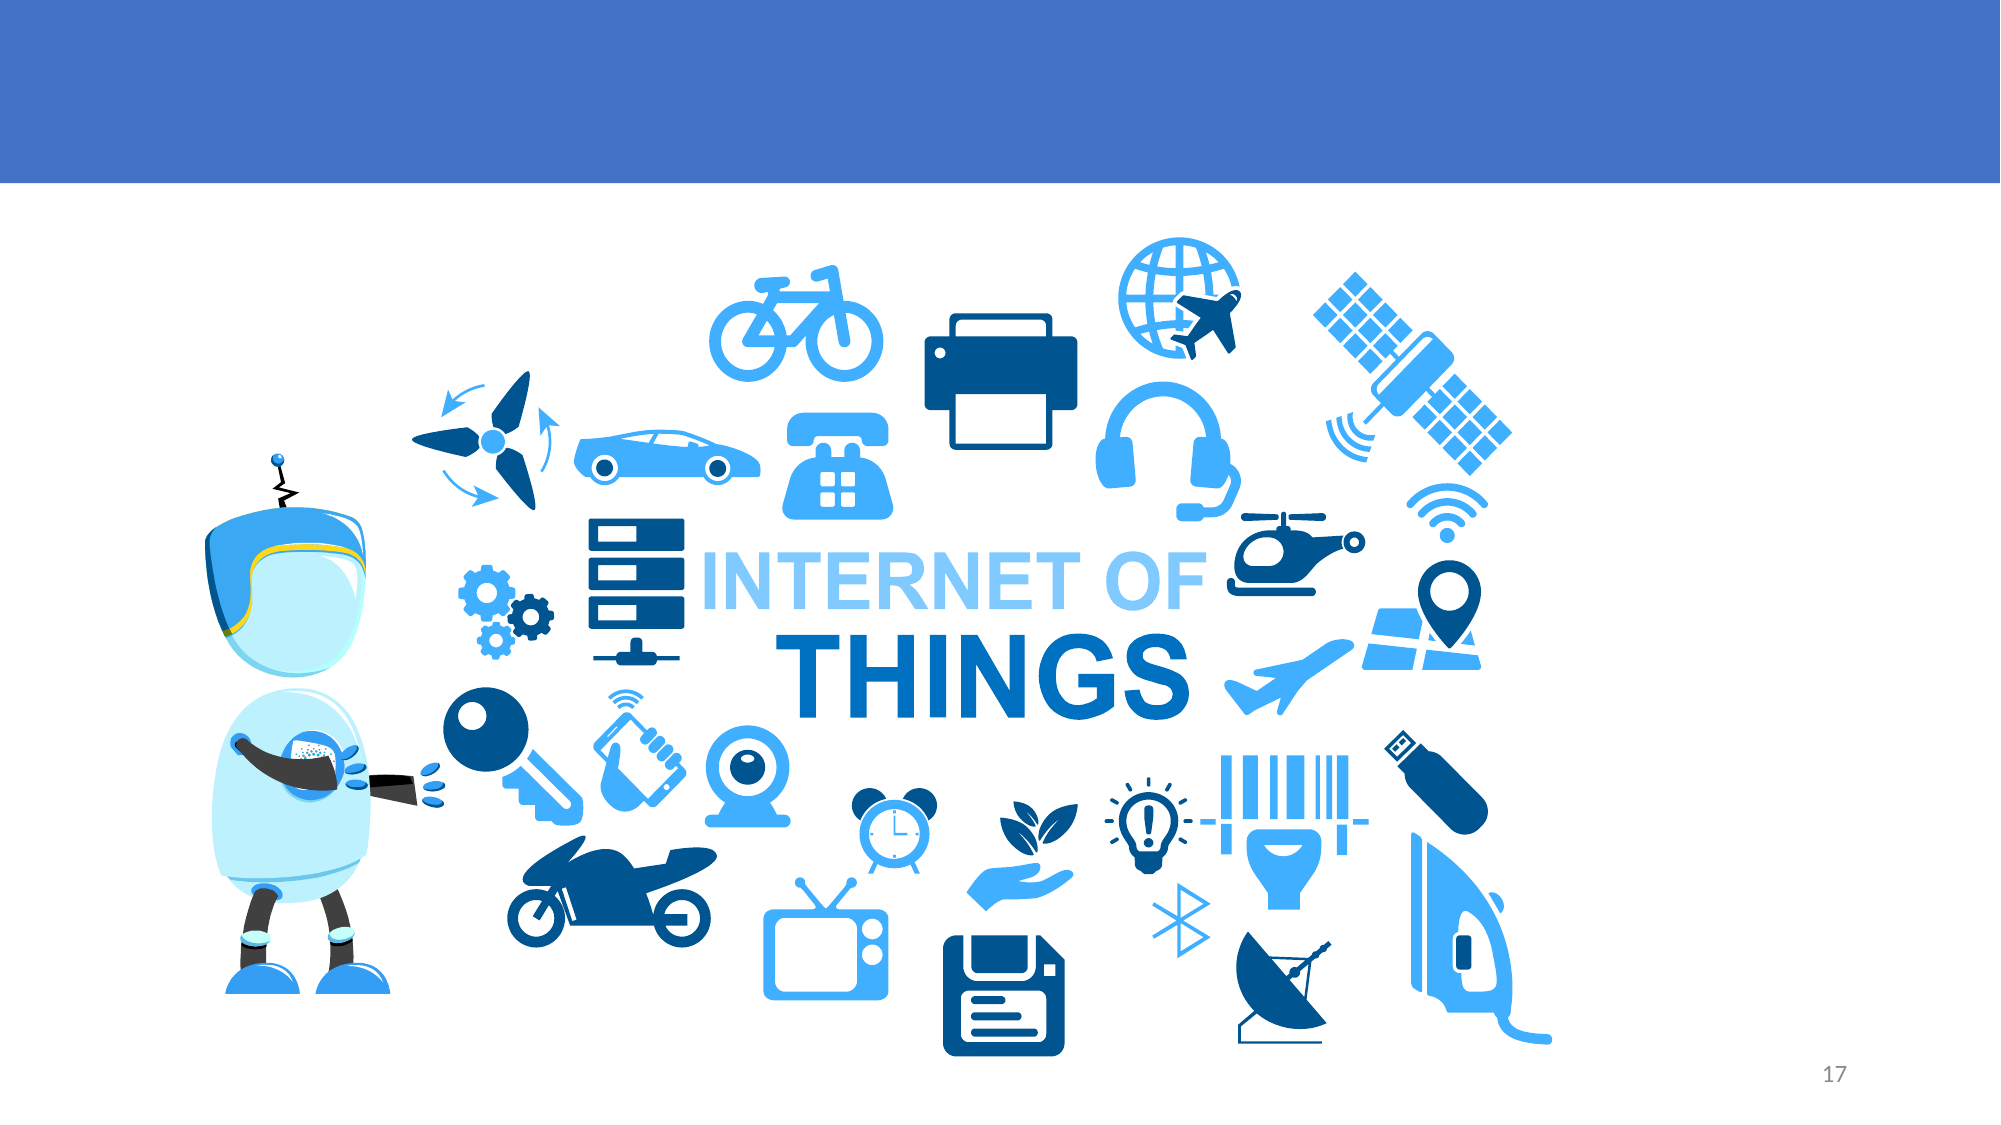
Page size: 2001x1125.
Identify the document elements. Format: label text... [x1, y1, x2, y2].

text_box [205, 453, 451, 994]
text_box [0, 0, 2000, 184]
slide_number 17 [1412, 1042, 1863, 1103]
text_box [411, 237, 1553, 1057]
